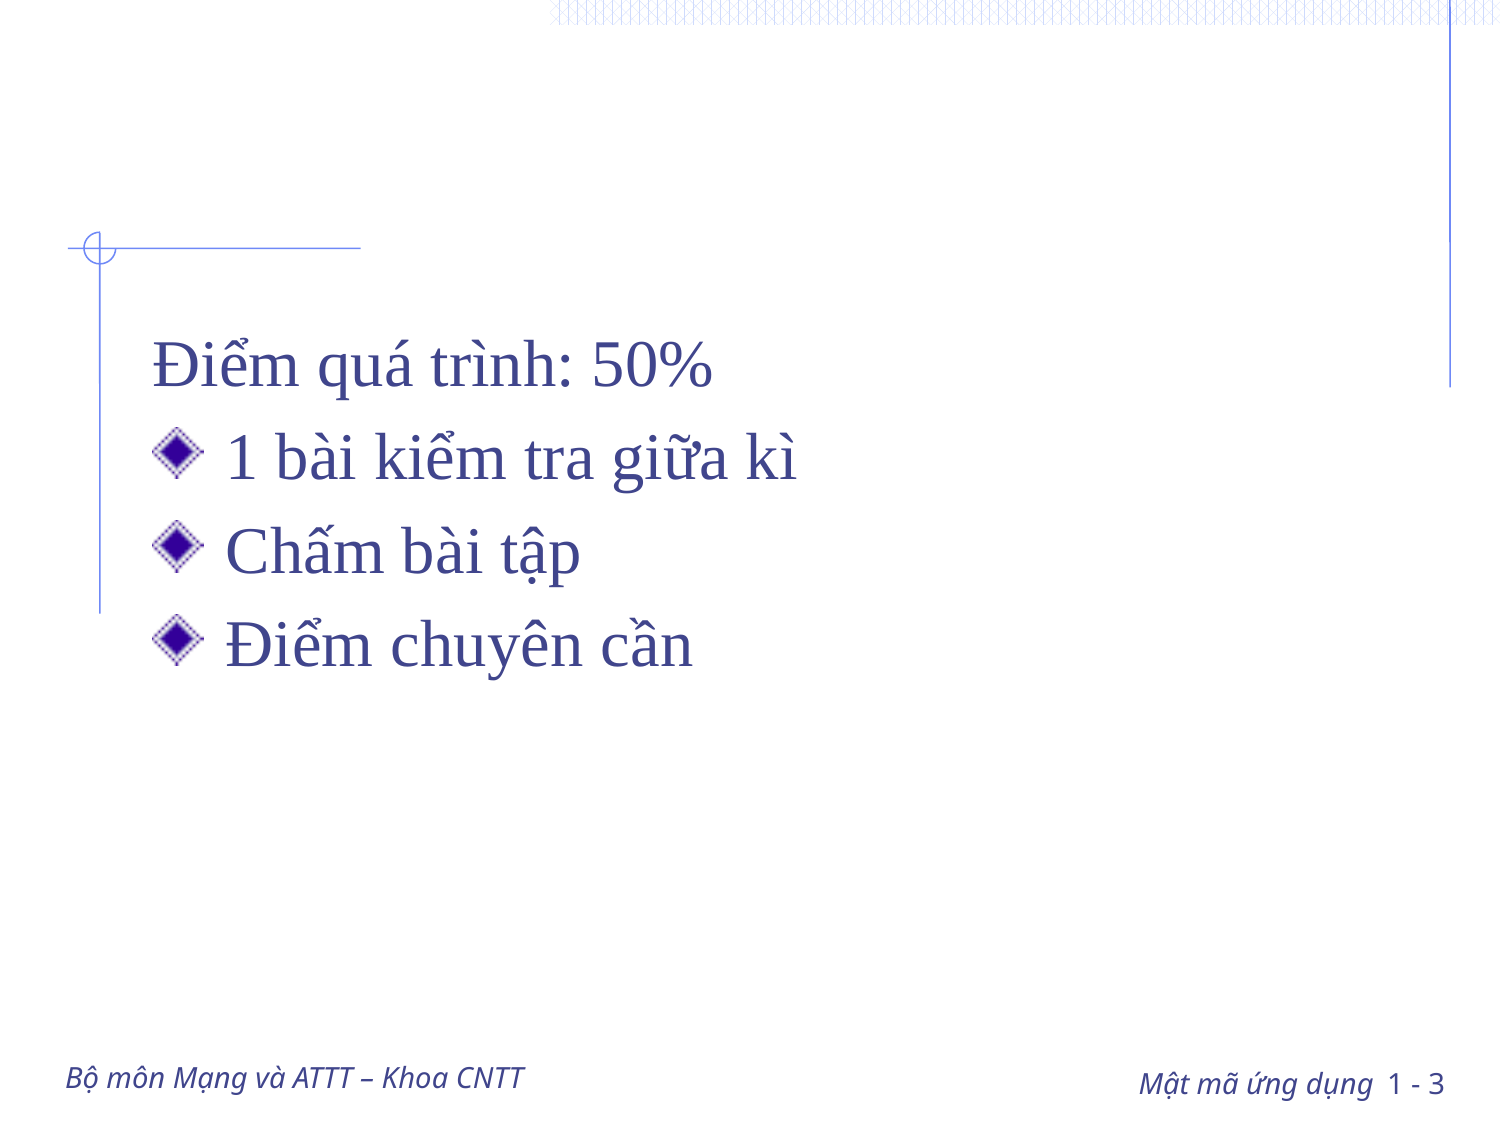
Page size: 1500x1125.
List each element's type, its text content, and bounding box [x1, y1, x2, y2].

slide_number Bộ môn Mạng và ATTT – Khoa CNTT [50, 1027, 638, 1103]
list Điểm quá trình: 50% 1 bài kiểm tra giữa kì Chấm bài tập Điểm chuyên cần [137, 312, 1413, 988]
picture [152, 520, 204, 573]
picture [152, 427, 204, 479]
picture [152, 614, 204, 666]
